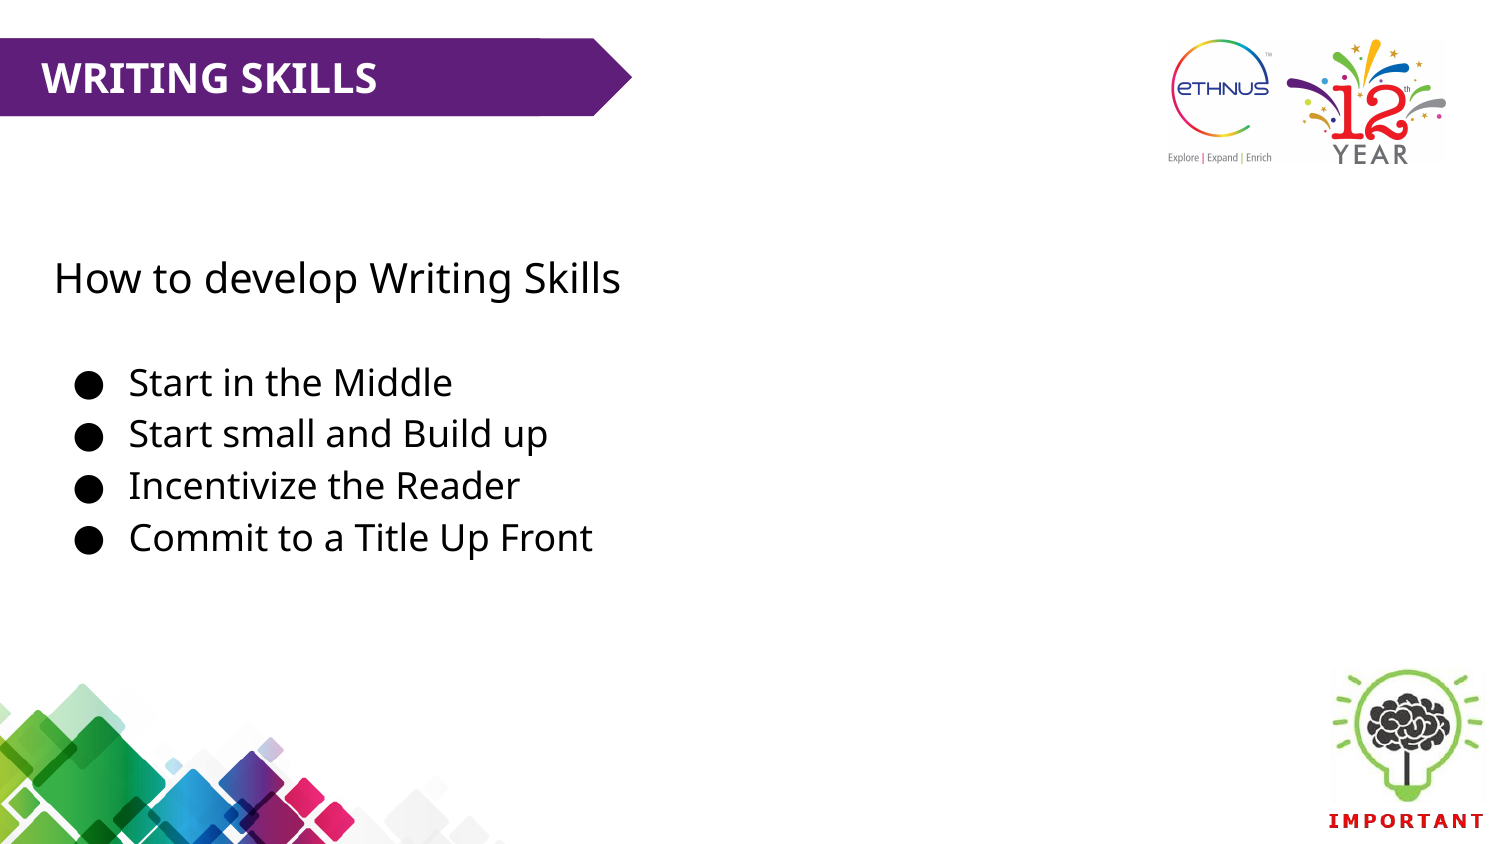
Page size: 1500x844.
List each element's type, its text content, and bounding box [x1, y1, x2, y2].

picture [1167, 38, 1447, 165]
text_box How to develop Writing Skills Start in the Middle Start small and Build up Incentivize the Reader Commit to a Title Up Front [53, 251, 1447, 681]
text_box [577, 38, 633, 117]
text_box WRITING SKILLS [41, 38, 577, 117]
picture [0, 668, 732, 844]
text_box [0, 38, 41, 117]
picture [1315, 668, 1500, 844]
